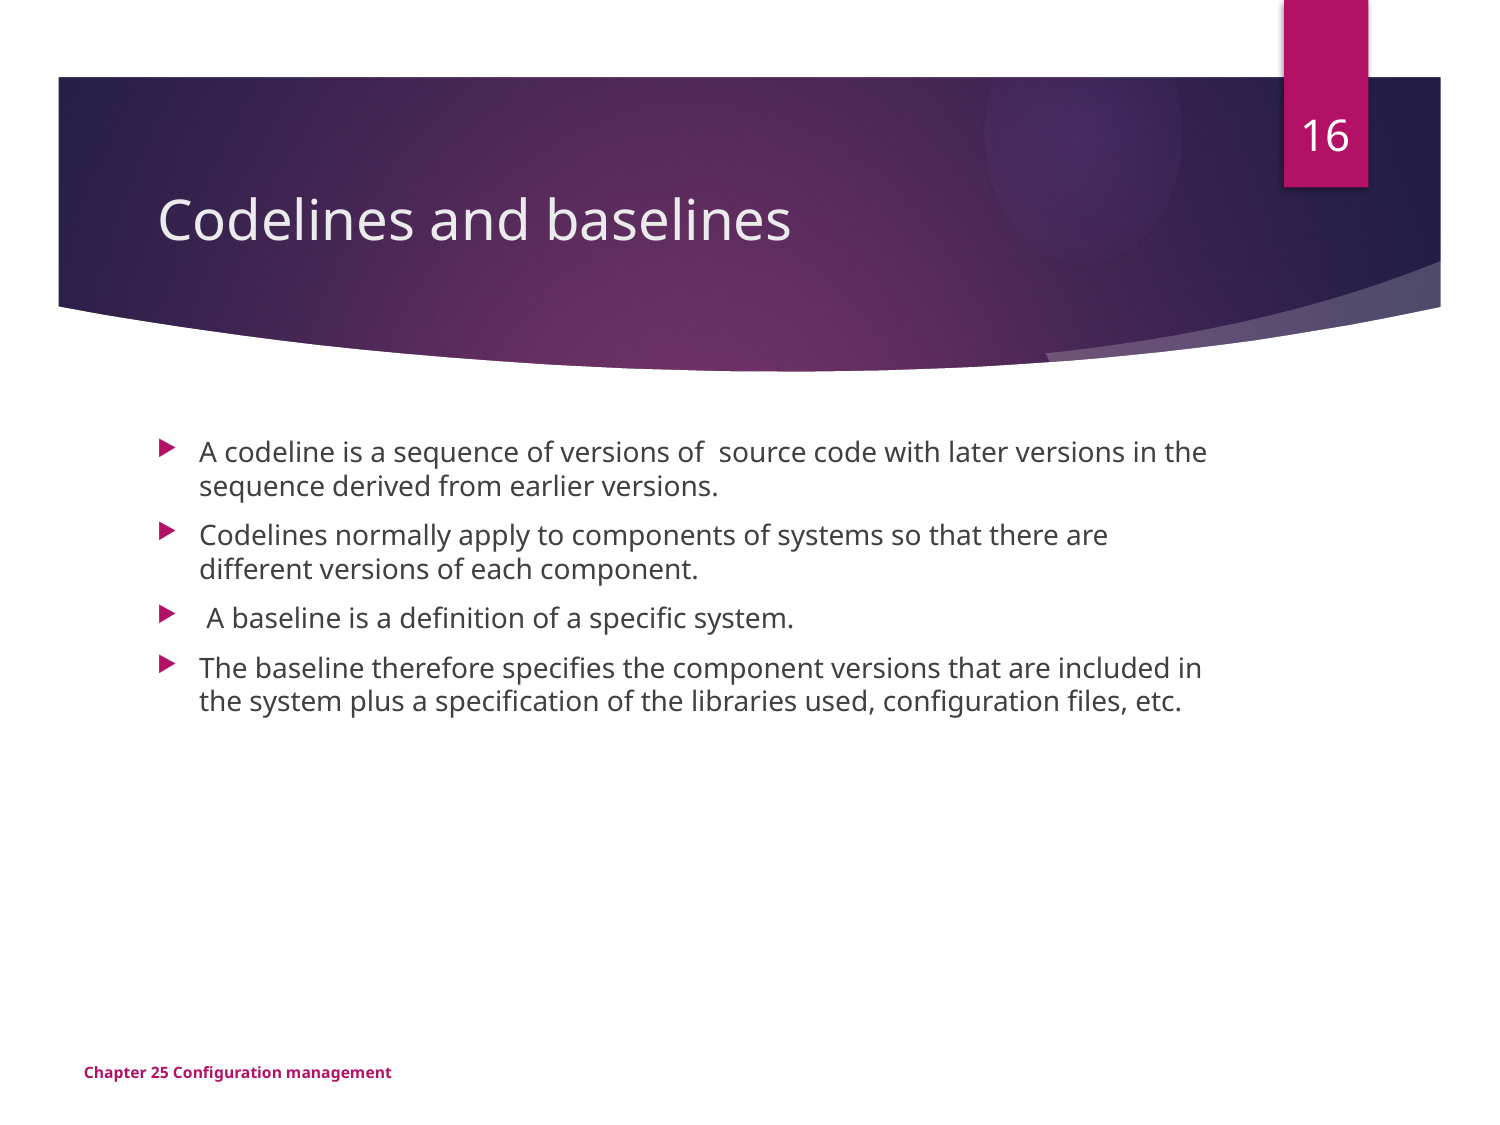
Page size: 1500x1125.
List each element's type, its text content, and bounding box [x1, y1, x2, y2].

title Codelines and baselines [142, 159, 1220, 276]
footer Chapter 25 Configuration management [69, 1048, 544, 1099]
list A codeline is a sequence of versions of source code with later versions in the sequence derived from earlier versions. Codelines normally apply to components of systems so that there are different versions of each component. A baseline is a definition of a specific system. The baseline therefore specifies the component versions that are included in the system plus a specification of the libraries used, configuration files, etc. [142, 427, 1228, 988]
slide_number 16 [1273, 48, 1377, 175]
